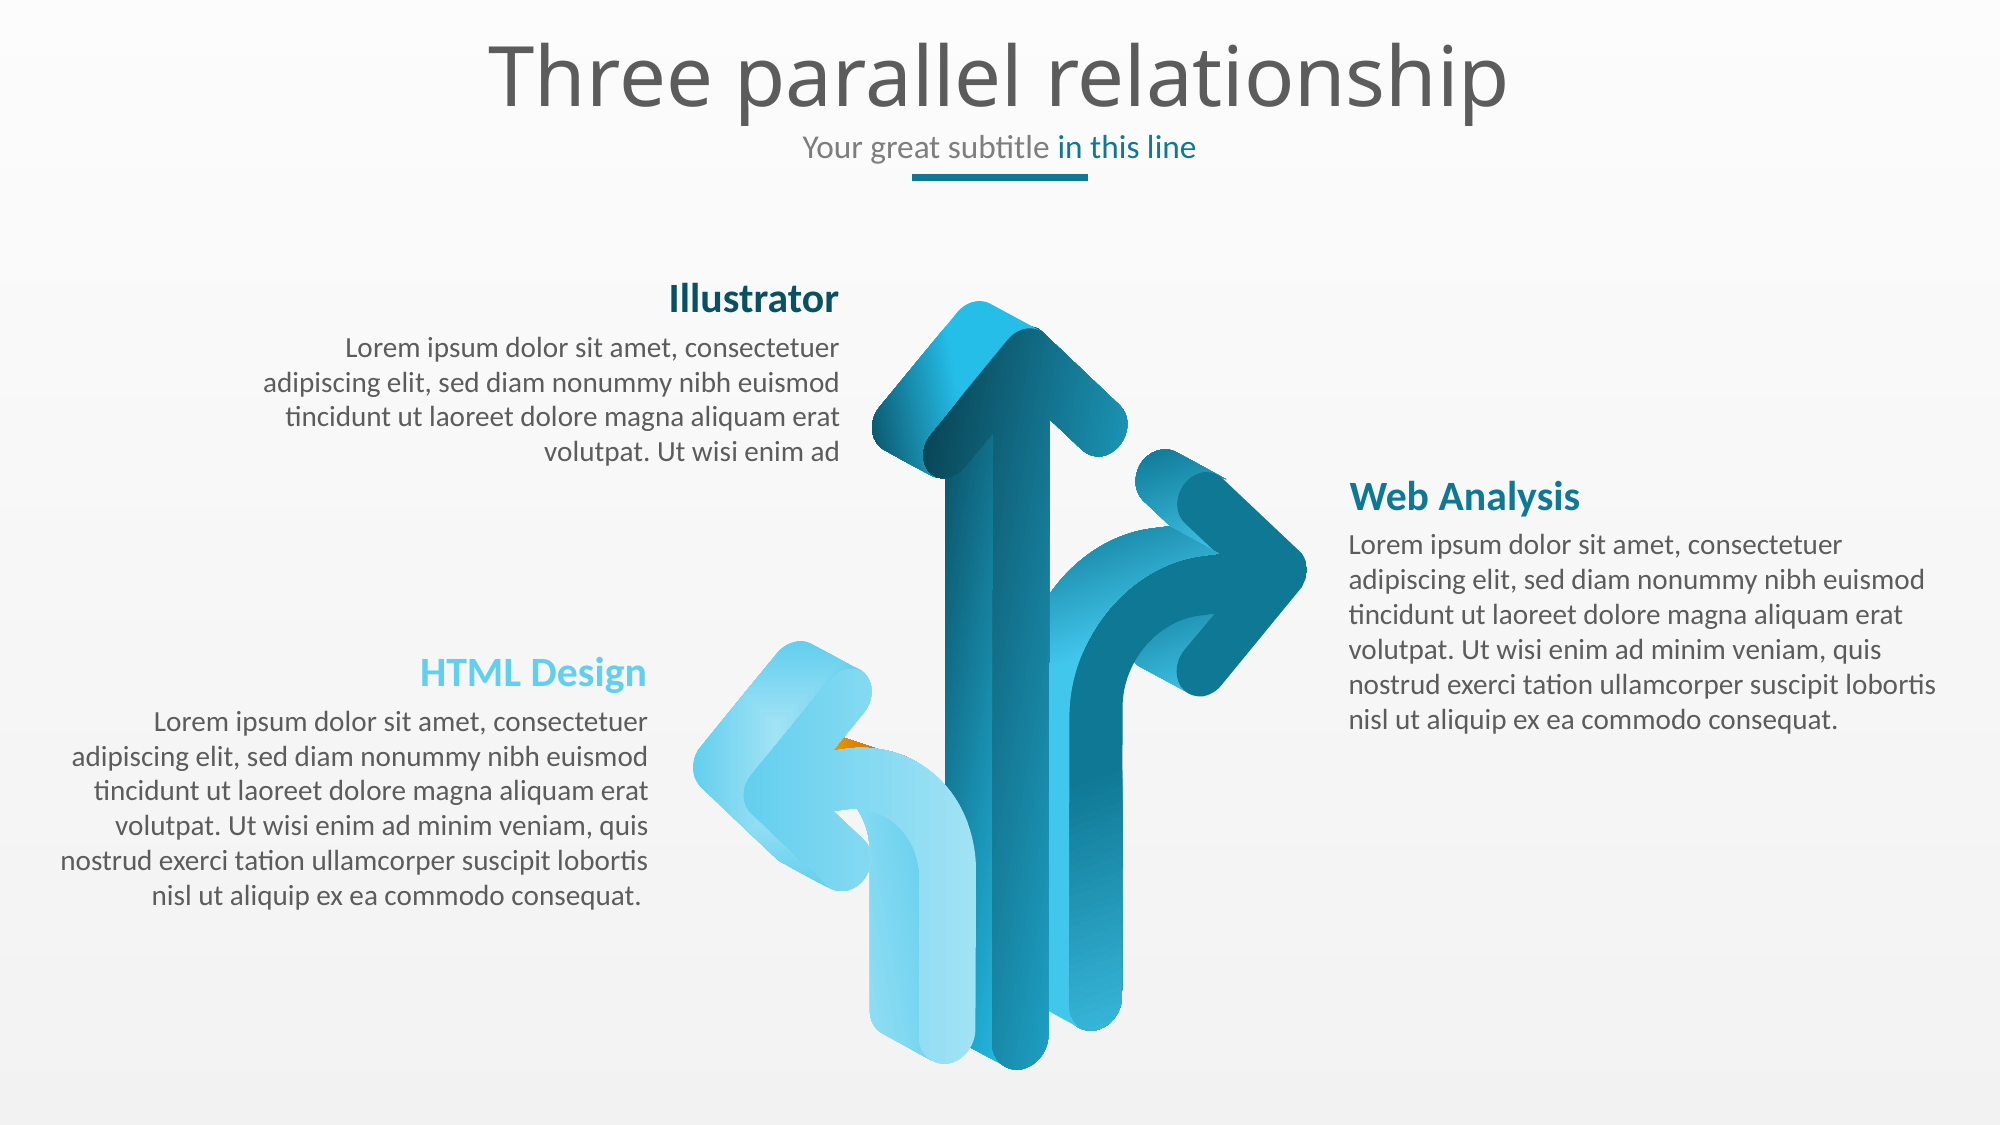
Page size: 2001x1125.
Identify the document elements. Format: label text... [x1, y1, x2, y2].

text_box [30, 637, 664, 922]
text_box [1333, 461, 1967, 745]
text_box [222, 263, 855, 478]
text_box Your great subtitle in this line [788, 117, 1212, 173]
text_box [691, 300, 1309, 1072]
title Three parallel relationship [301, 0, 1699, 160]
